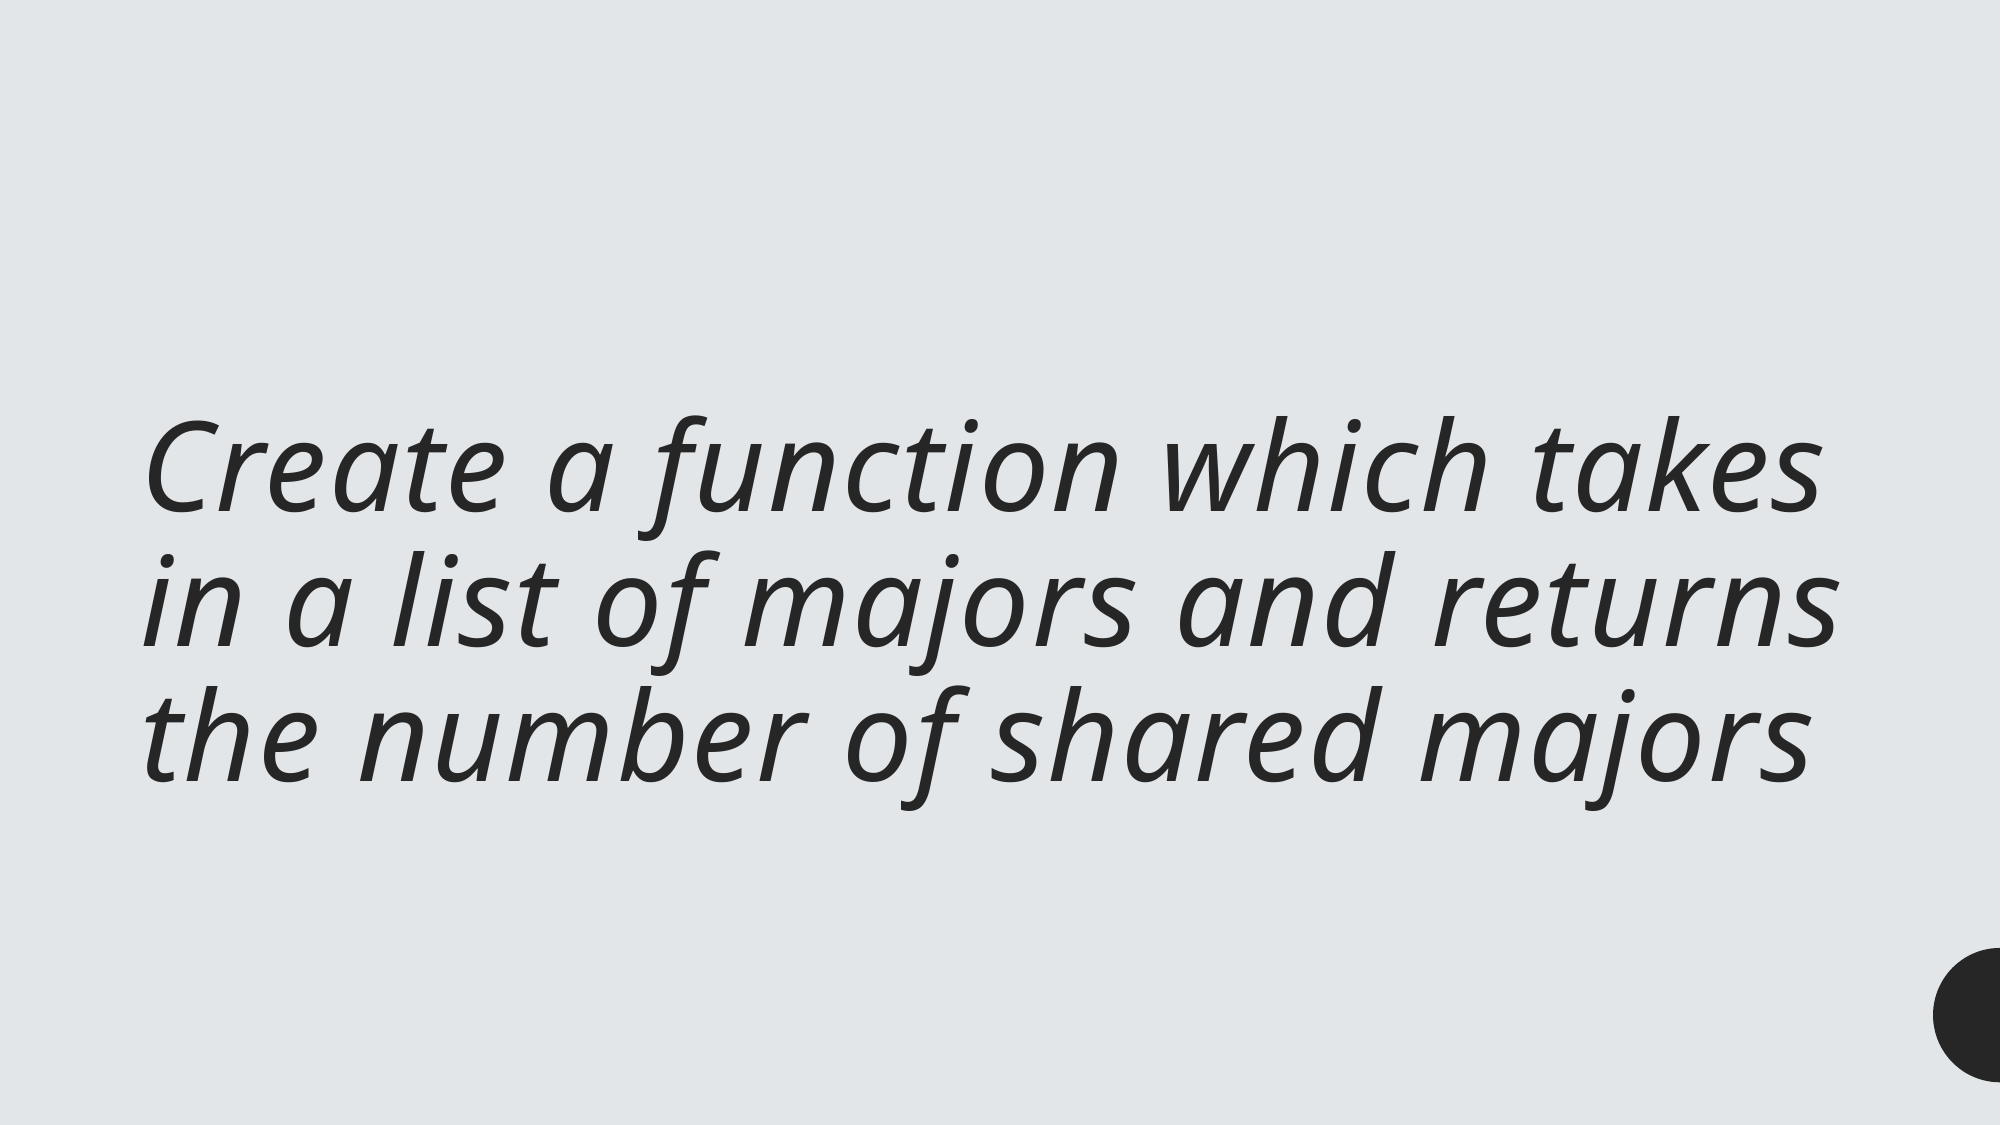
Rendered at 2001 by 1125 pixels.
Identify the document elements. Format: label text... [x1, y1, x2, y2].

title Create a function which takes in a list of majors and returns the number of shared majors [125, 396, 1875, 905]
